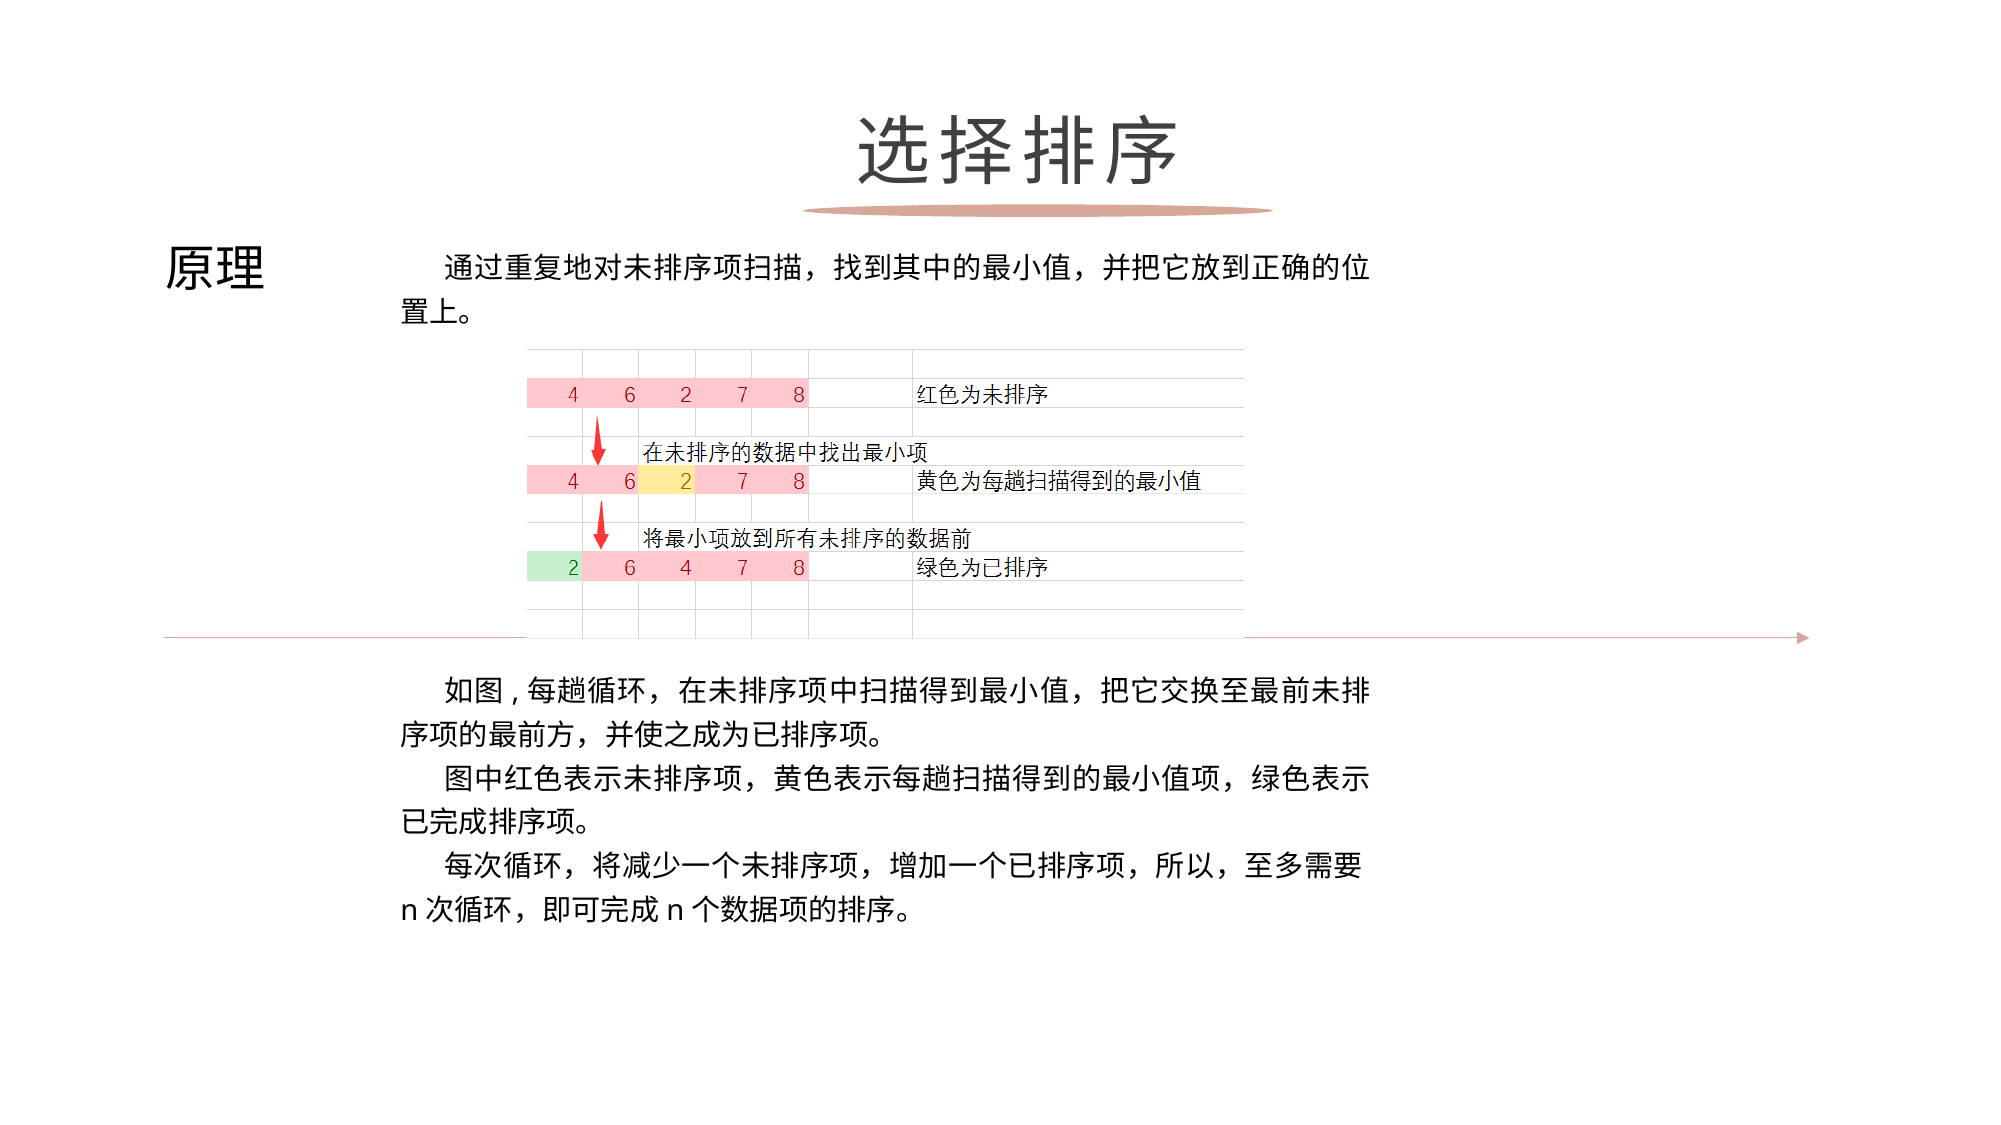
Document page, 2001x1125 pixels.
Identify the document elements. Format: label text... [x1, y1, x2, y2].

text_box 通过重复地对未排序项扫描，找到其中的最小值，并把它放到正确的位置上。 [385, 233, 1386, 336]
text_box 原理 [106, 233, 325, 305]
text_box 如图,每趟循环，在未排序项中扫描得到最小值，把它交换至最前未排序项的最前方，并使之成为已排序项。 图中红色表示未排序项，黄色表示每趟扫描得到的最小值项，绿色表示已完成排序项。 每次循环，将减少一个未排序项，增加一个已排序项，所以，至多需要n次循环，即可完成n个数据项的排序。 [385, 656, 1386, 934]
picture [527, 349, 1244, 639]
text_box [803, 96, 1350, 217]
